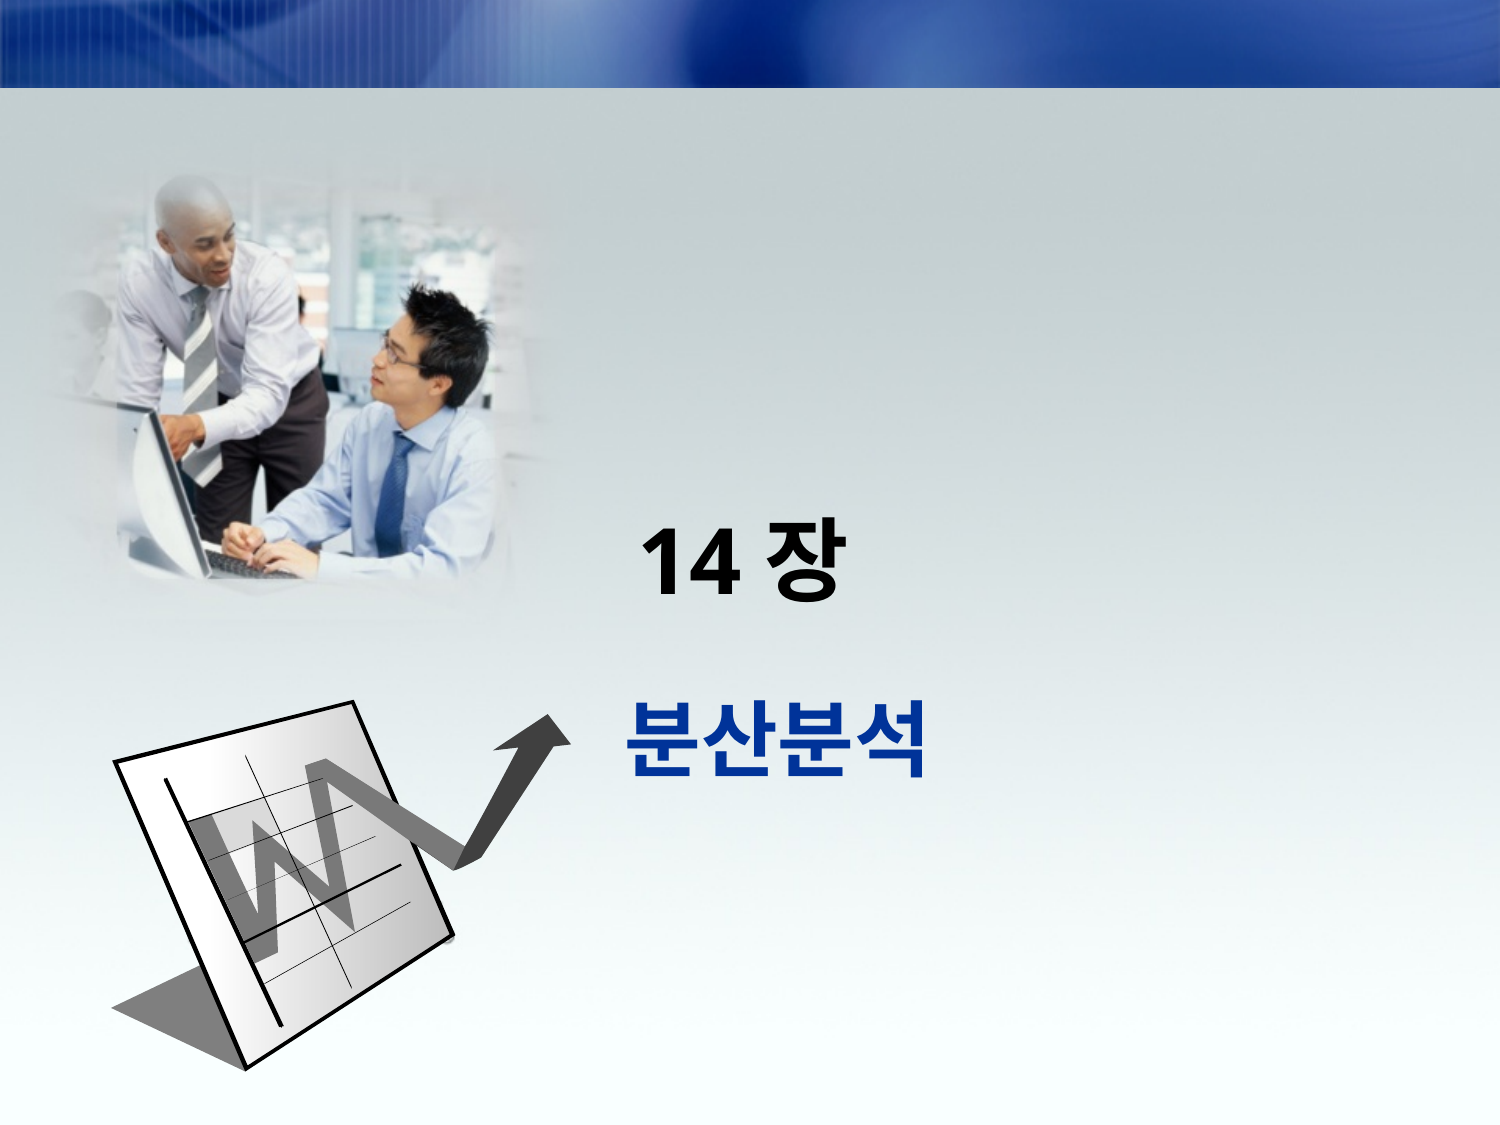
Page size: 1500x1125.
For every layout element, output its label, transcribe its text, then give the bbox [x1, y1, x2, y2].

picture [0, 0, 1500, 1125]
title 14장 [637, 512, 1500, 613]
subtitle 분산분석 [624, 687, 1500, 900]
